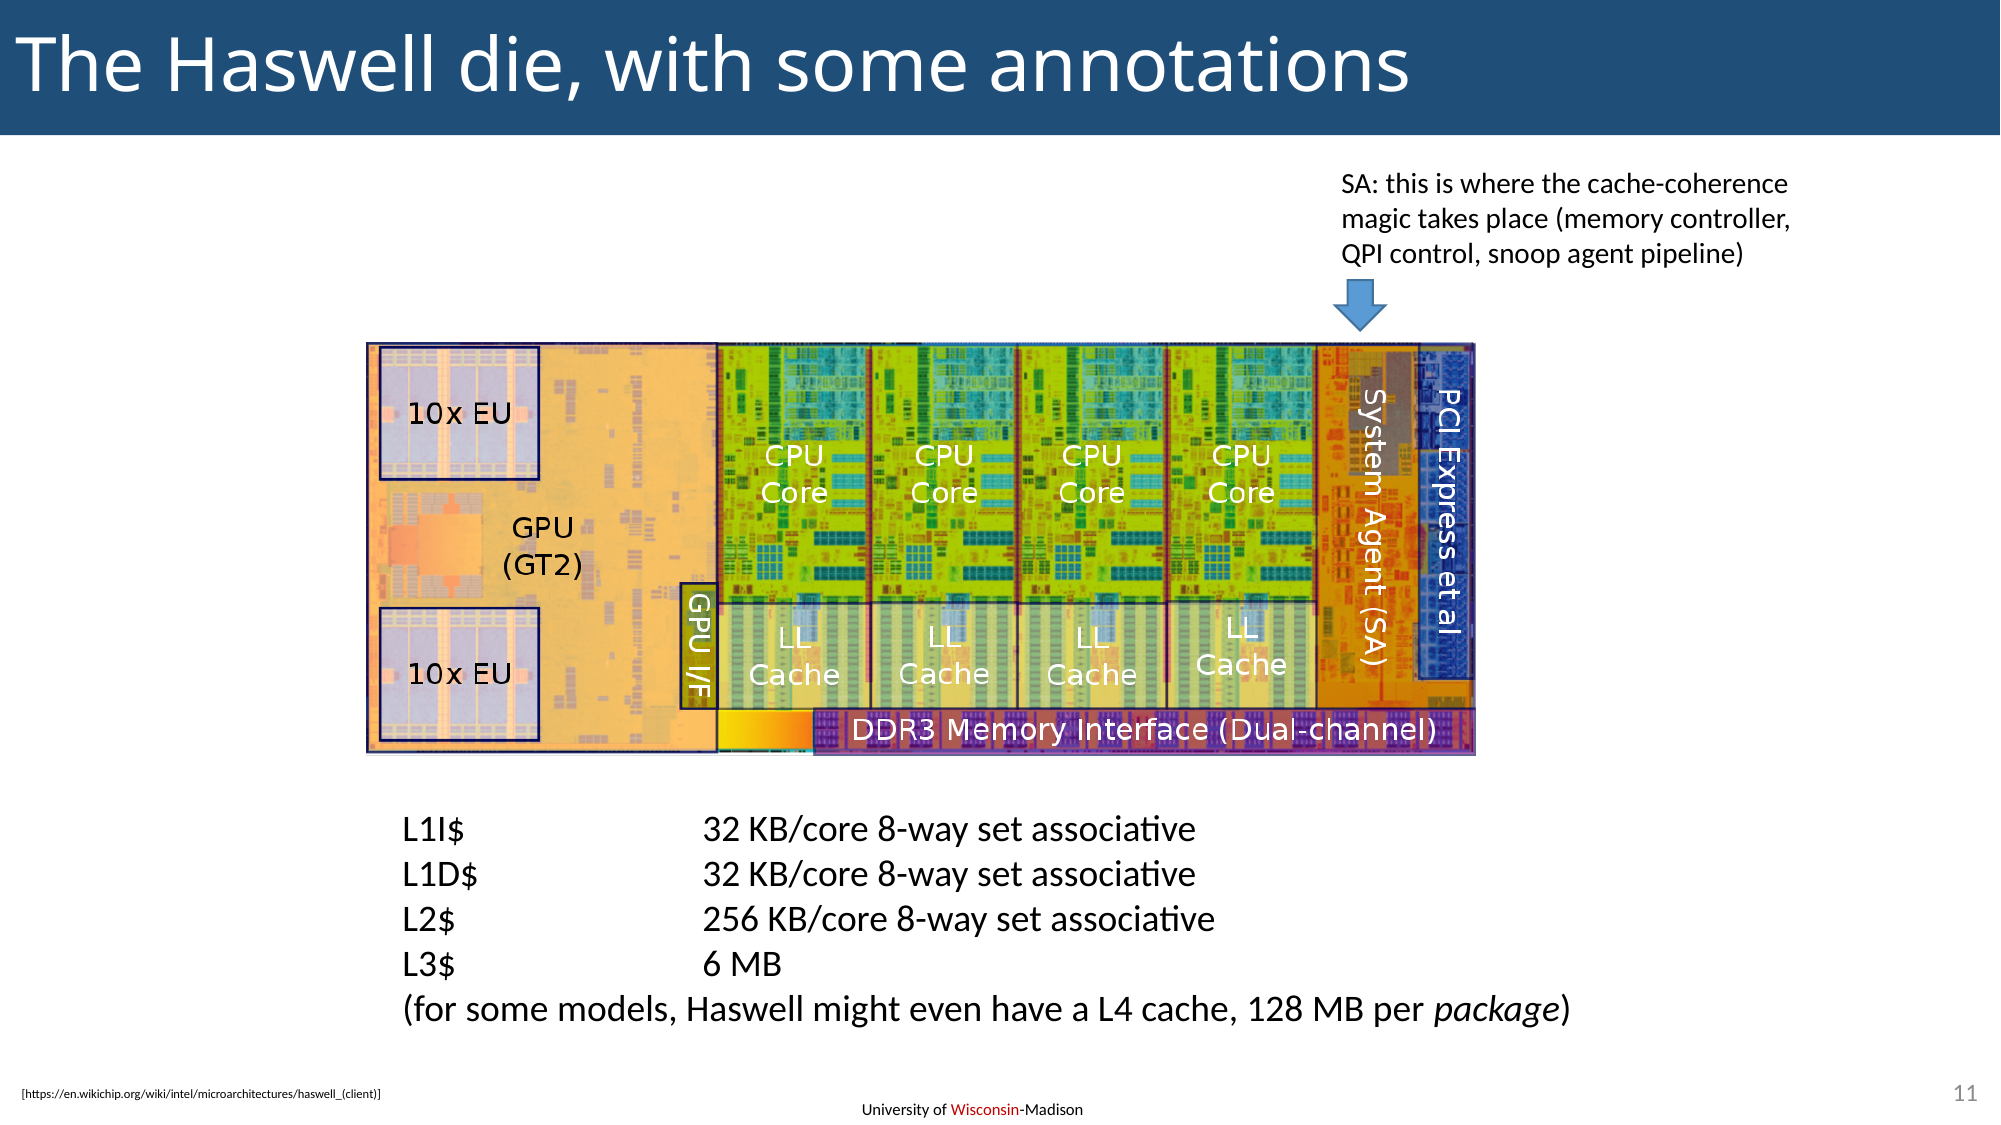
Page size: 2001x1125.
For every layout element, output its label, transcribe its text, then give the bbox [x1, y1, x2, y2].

picture [365, 342, 1476, 756]
title The Haswell die, with some annotations [0, 0, 2000, 136]
slide_number 11 [1879, 1069, 1994, 1114]
text_box [1332, 279, 1388, 332]
text_box L1I$ 32 KB/core 8-way set associative L1D$ 32 KB/core 8-way set associative L2$ 256 KB/core 8-way set associative L3$ 6 MB (for some models, Haswell might even have a L4 cache, 128 MB per package) [387, 796, 1652, 1037]
text_box SA: this is where the cache-coherence magic takes place (memory controller, QPI control, snoop agent pipeline) [1326, 157, 1813, 277]
